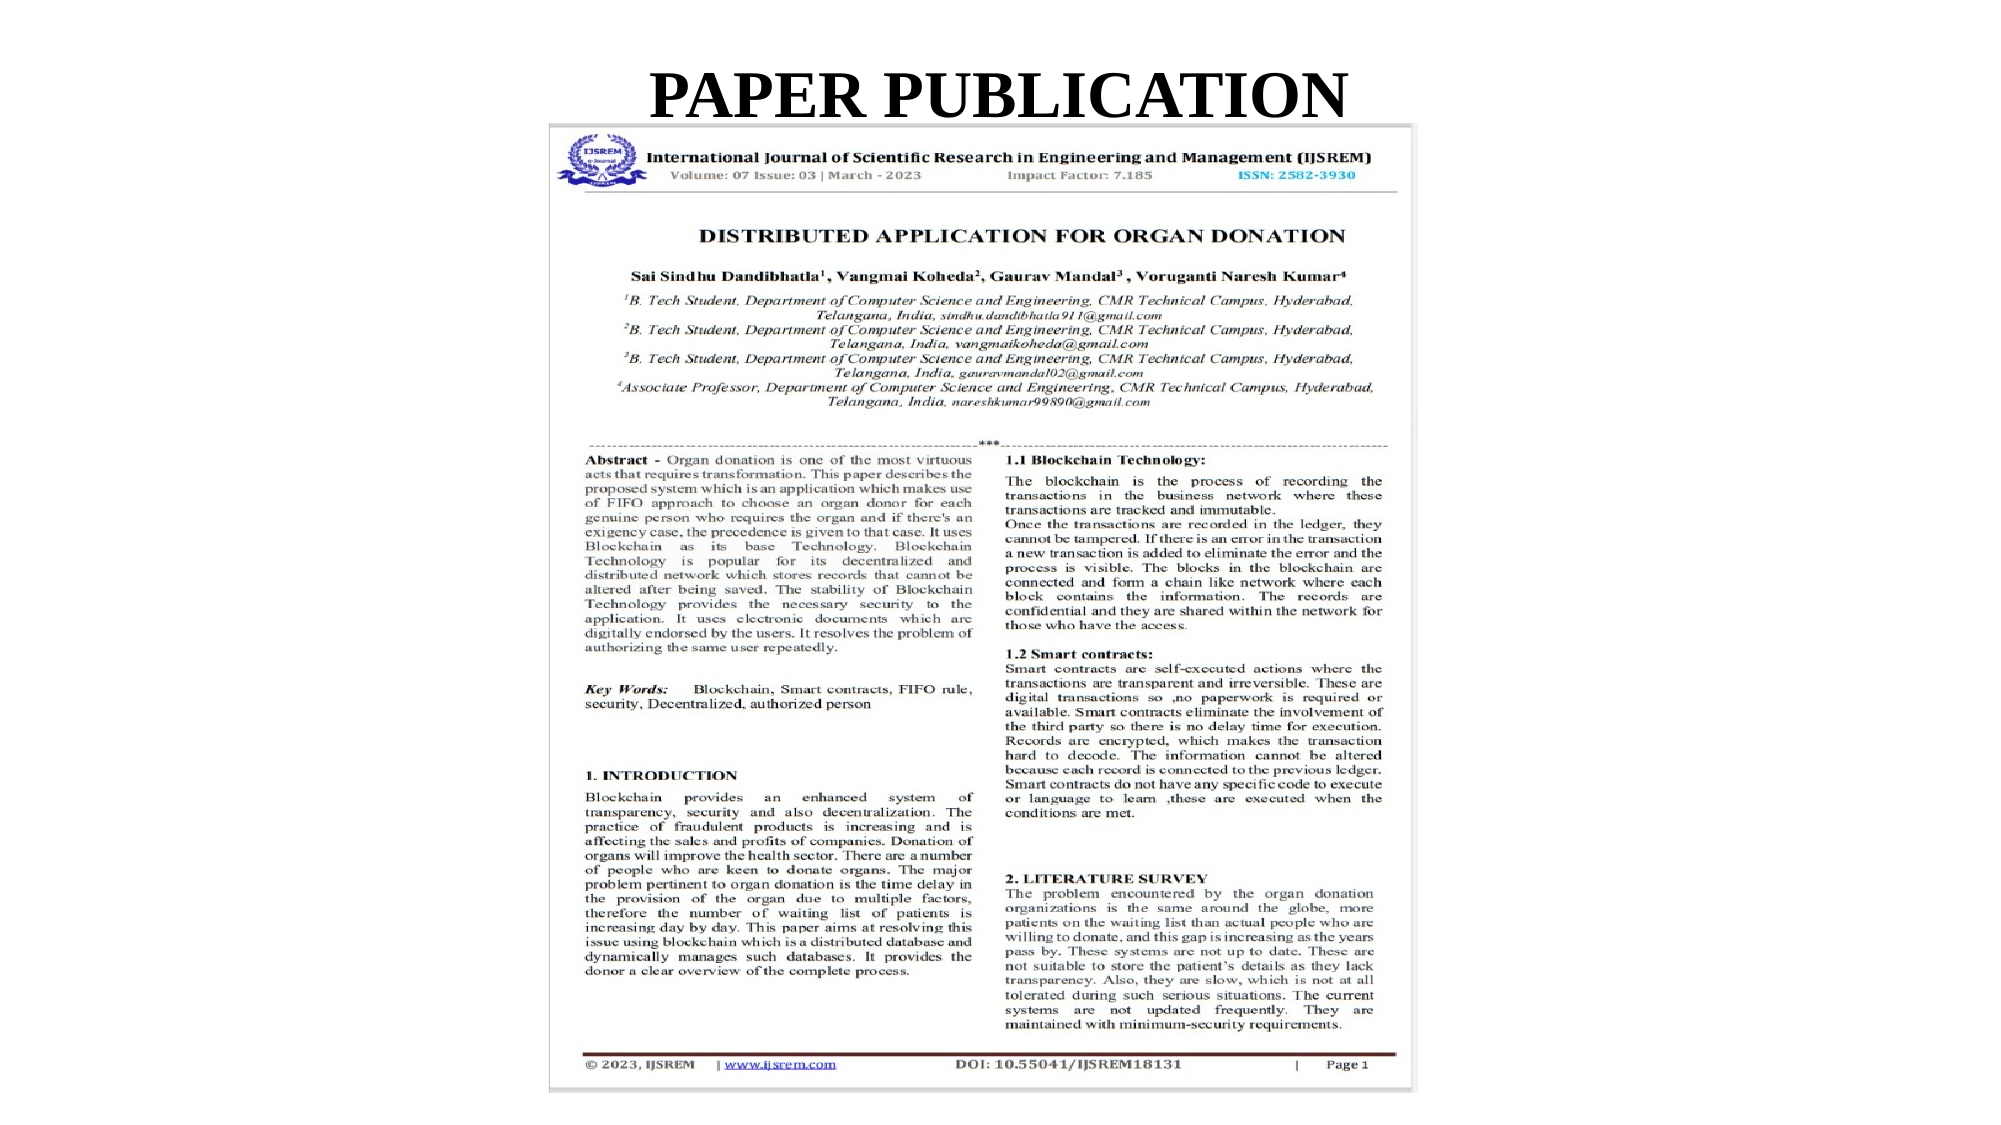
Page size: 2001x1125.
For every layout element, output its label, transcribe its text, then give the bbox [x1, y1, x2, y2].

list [548, 123, 1418, 1093]
title PAPER PUBLICATION [137, 0, 1863, 205]
